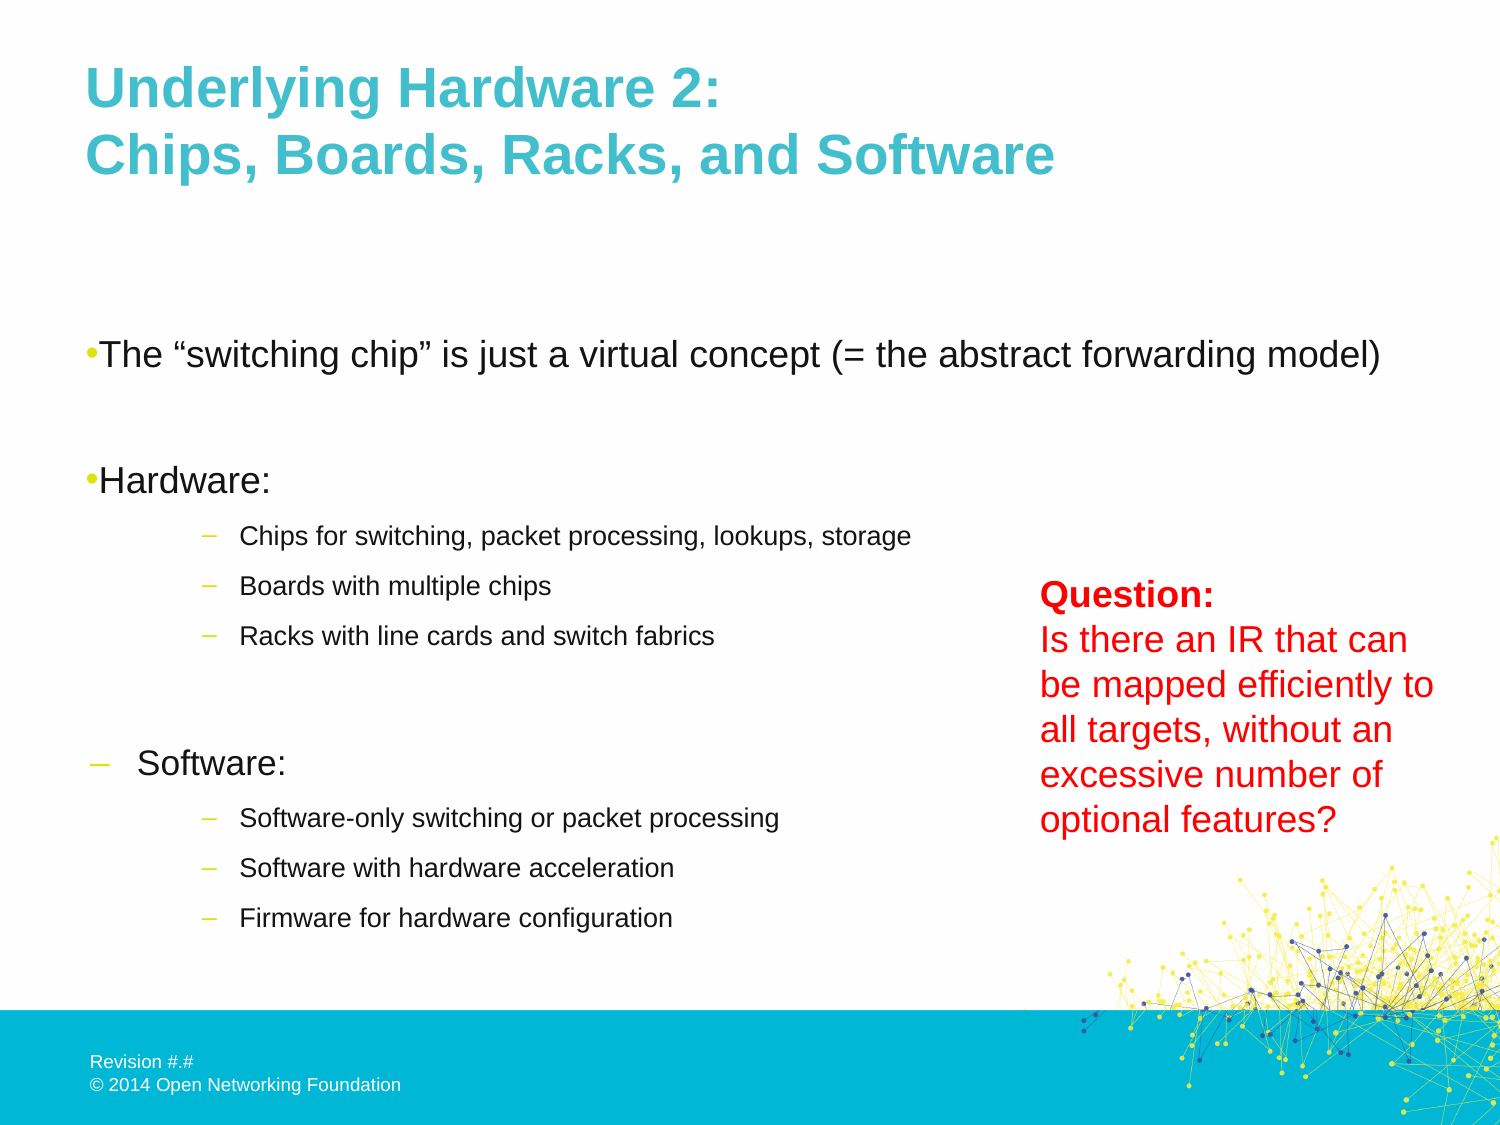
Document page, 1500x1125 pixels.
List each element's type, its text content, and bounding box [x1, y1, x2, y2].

text_box Question: Is there an IR that can be mapped efficiently to all targets, without an excessive number of optional features? [1024, 562, 1463, 847]
title Underlying Hardware 2: Chips, Boards, Racks, and Software [75, 45, 1175, 233]
list The “switching chip” is just a virtual concept (= the abstract forwarding model) Hardware: Chips for switching, packet processing, lookups, storage Boards with multiple chips Racks with line cards and switch fabrics Software: Software-only switching or packet processing Software with hardware acceleration Firmware for hardware configuration [75, 262, 1463, 1005]
picture [0, 0, 1500, 1125]
